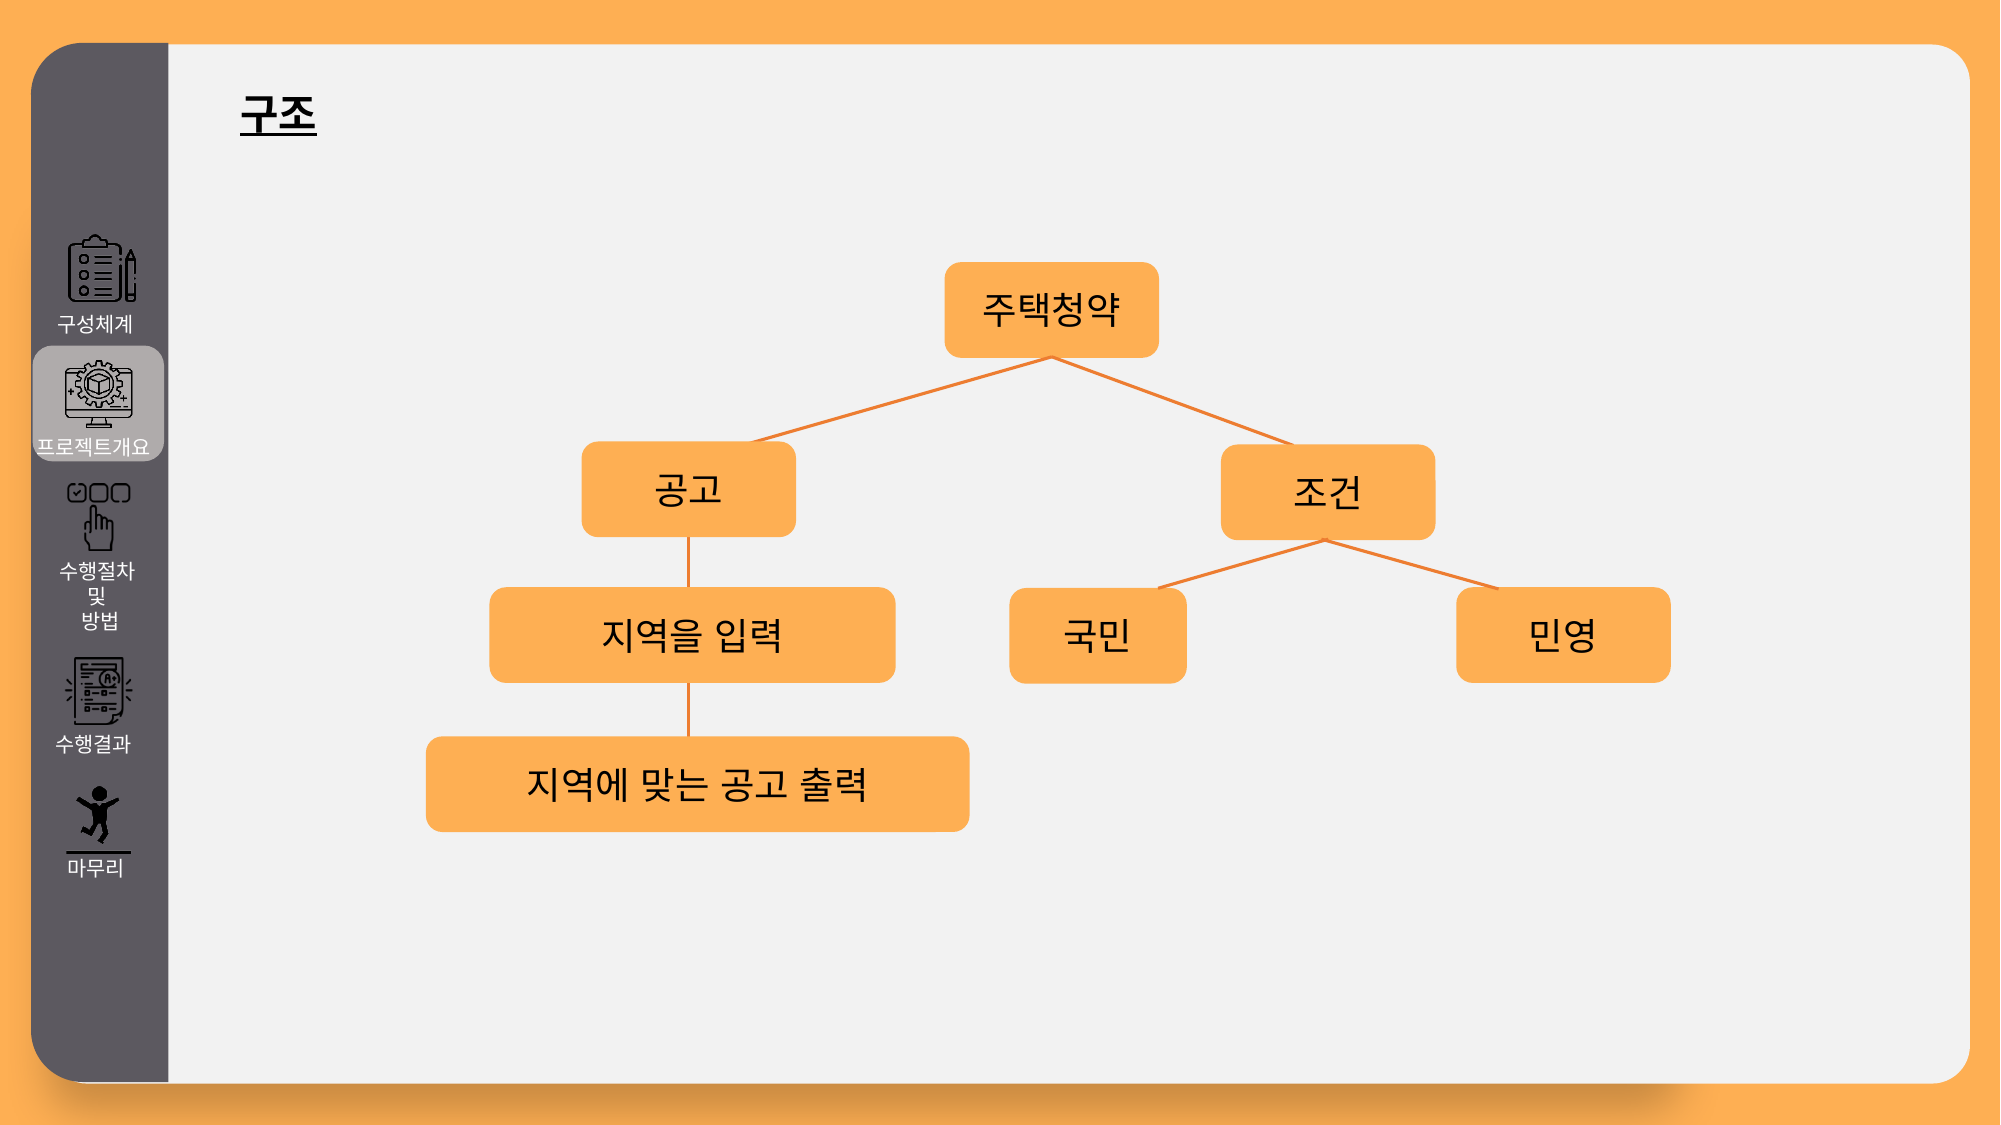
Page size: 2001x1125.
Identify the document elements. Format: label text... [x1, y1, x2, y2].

picture [64, 786, 133, 854]
picture [64, 360, 133, 428]
picture [68, 234, 136, 302]
text_box 조건 [1220, 444, 1436, 539]
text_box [1051, 356, 1294, 446]
text_box 프로젝트개요 [21, 427, 183, 468]
text_box [32, 345, 165, 427]
text_box 공고 [581, 441, 688, 538]
text_box 공고 [689, 472, 797, 538]
text_box 구조 [225, 80, 530, 146]
picture [64, 483, 133, 551]
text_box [649, 356, 1052, 472]
text_box 수행결과 [40, 724, 171, 765]
text_box 수행절차 및 방법 [35, 550, 165, 641]
text_box 지역을 입력 [689, 587, 896, 683]
text_box 지역을 입력 [489, 587, 688, 683]
text_box 지역에 맞는 공고 출력 [425, 736, 970, 833]
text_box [1321, 539, 1499, 590]
picture [64, 657, 133, 725]
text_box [1158, 539, 1321, 589]
text_box 구성체계 [43, 304, 173, 345]
text_box 주택청약 [944, 262, 1160, 356]
text_box 마무리 [53, 847, 183, 888]
text_box 국민 [1009, 587, 1187, 684]
text_box 민영 [1456, 587, 1671, 683]
